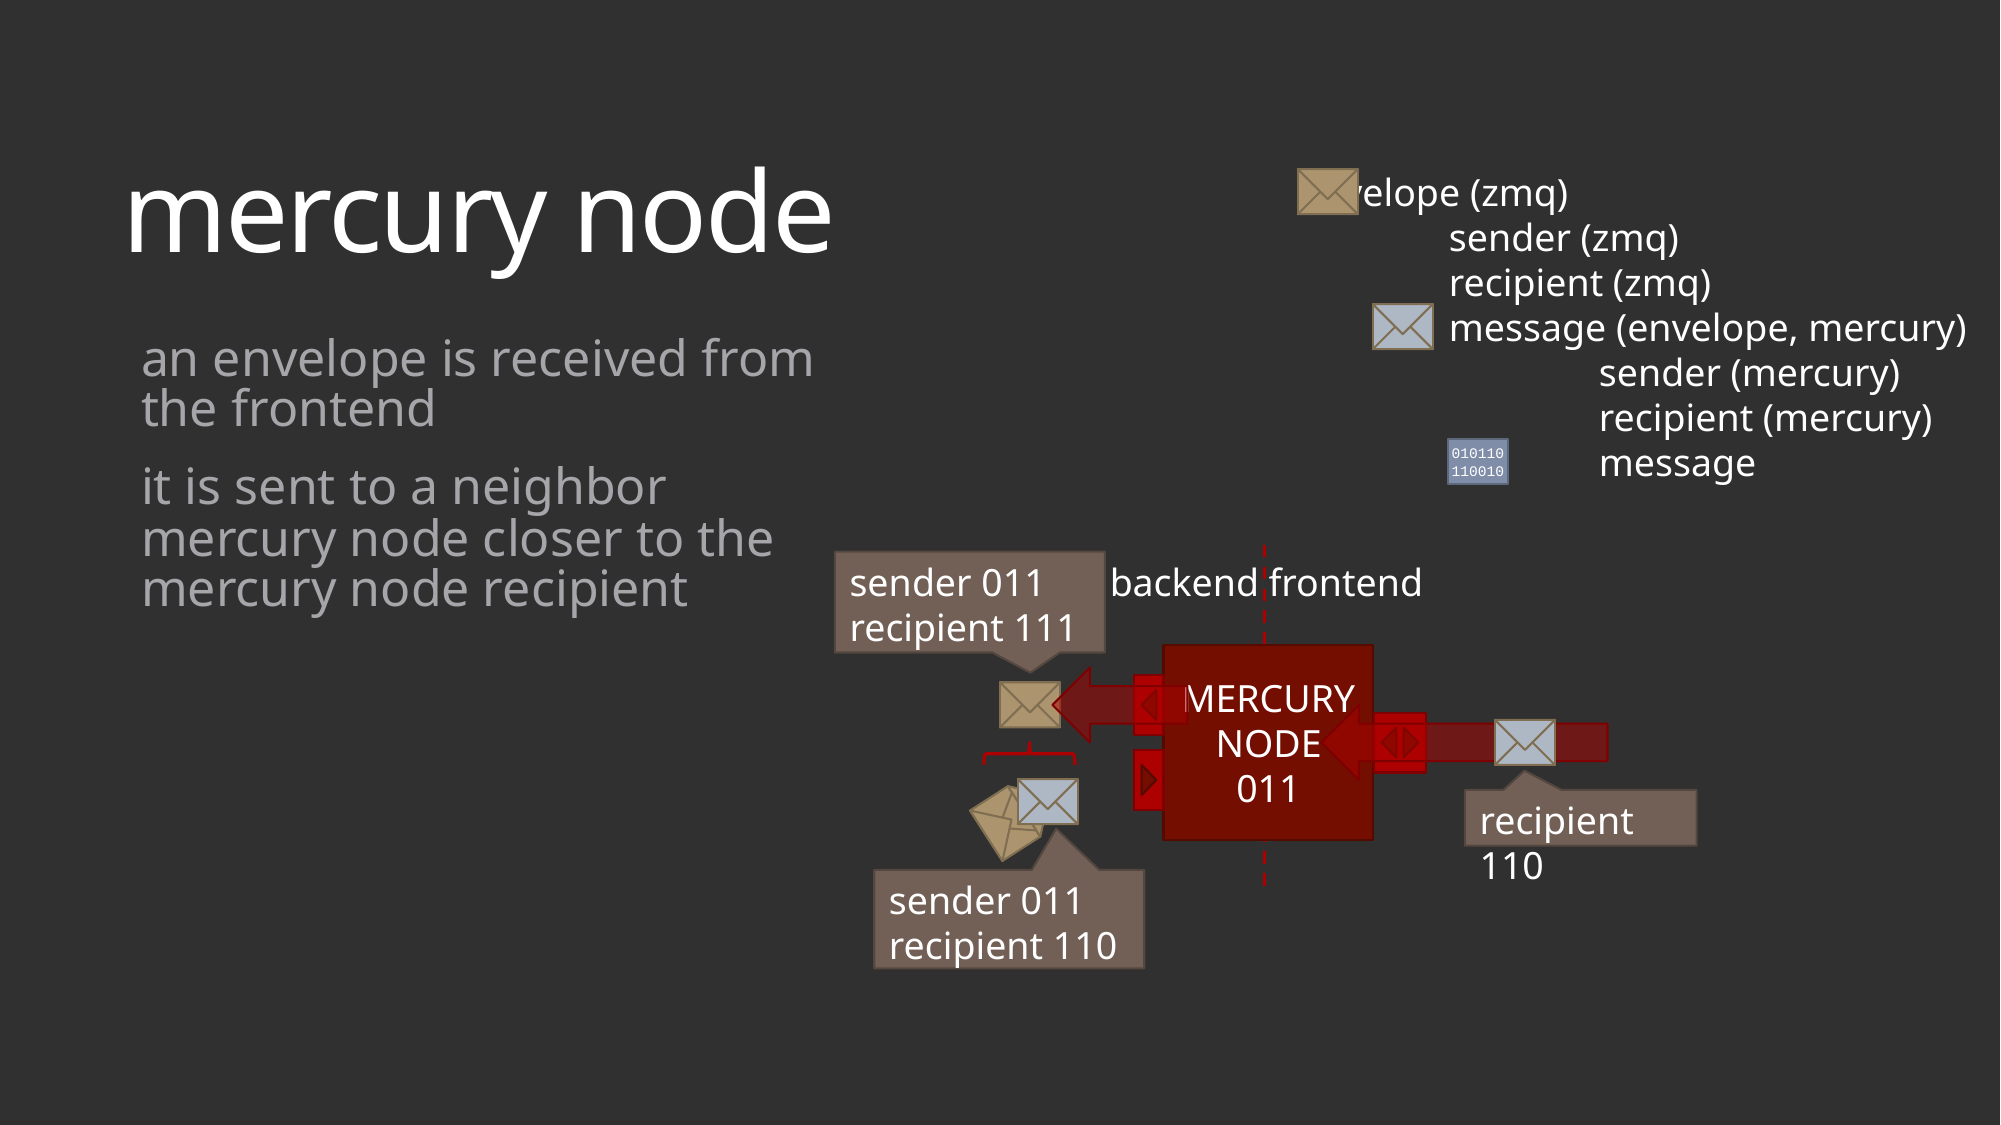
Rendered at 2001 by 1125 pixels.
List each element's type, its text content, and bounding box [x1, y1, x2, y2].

text_box recipient 110 [1463, 769, 1698, 847]
title mercury node [107, 81, 1875, 354]
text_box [999, 682, 1061, 728]
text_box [1494, 719, 1556, 766]
text_box [1427, 722, 1494, 763]
text_box sender 011 recipient 110 [873, 827, 1146, 970]
text_box envelope (zmq) sender (zmq) recipient (zmq) message (envelope, mercury) sender (mercury) recipient (mercury) message [1284, 161, 1982, 492]
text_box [1134, 644, 1427, 841]
text_box [1061, 666, 1134, 744]
text_box frontend [1265, 551, 1438, 612]
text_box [1372, 303, 1434, 350]
text_box 010110110010 [1447, 438, 1509, 485]
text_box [1297, 168, 1359, 215]
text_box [1017, 778, 1078, 825]
text_box [982, 740, 1077, 766]
text_box frontend [1253, 551, 1263, 612]
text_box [987, 777, 1048, 854]
text_box backend [1106, 551, 1253, 612]
text_box [1556, 722, 1609, 763]
list an envelope is received from the frontend it is sent to a neighbor mercury node closer to the mercury node recipient [111, 327, 876, 946]
text_box sender 011 recipient 111 [833, 550, 1106, 674]
